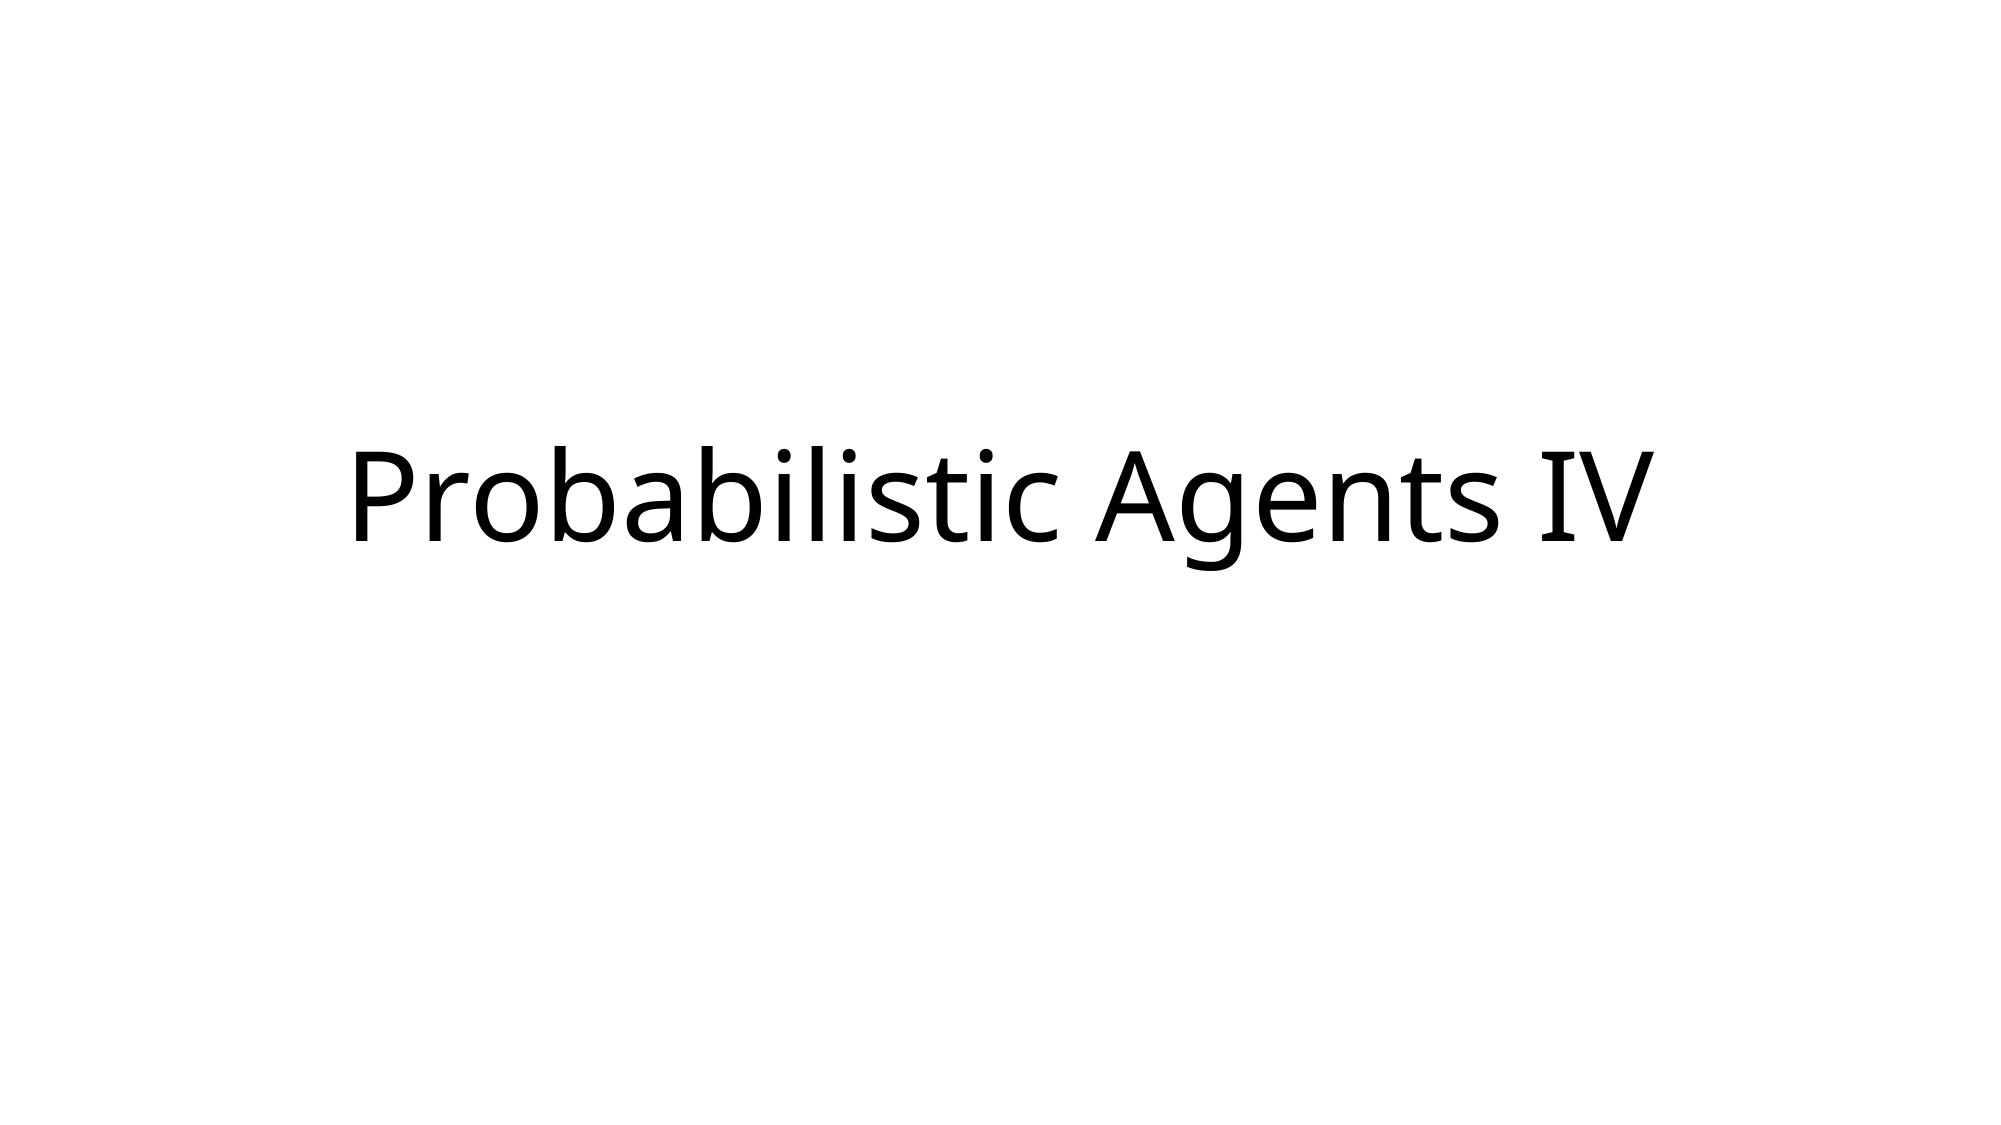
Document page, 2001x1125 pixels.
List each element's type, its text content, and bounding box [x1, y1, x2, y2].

title Probabilistic Agents IV [249, 184, 1750, 576]
